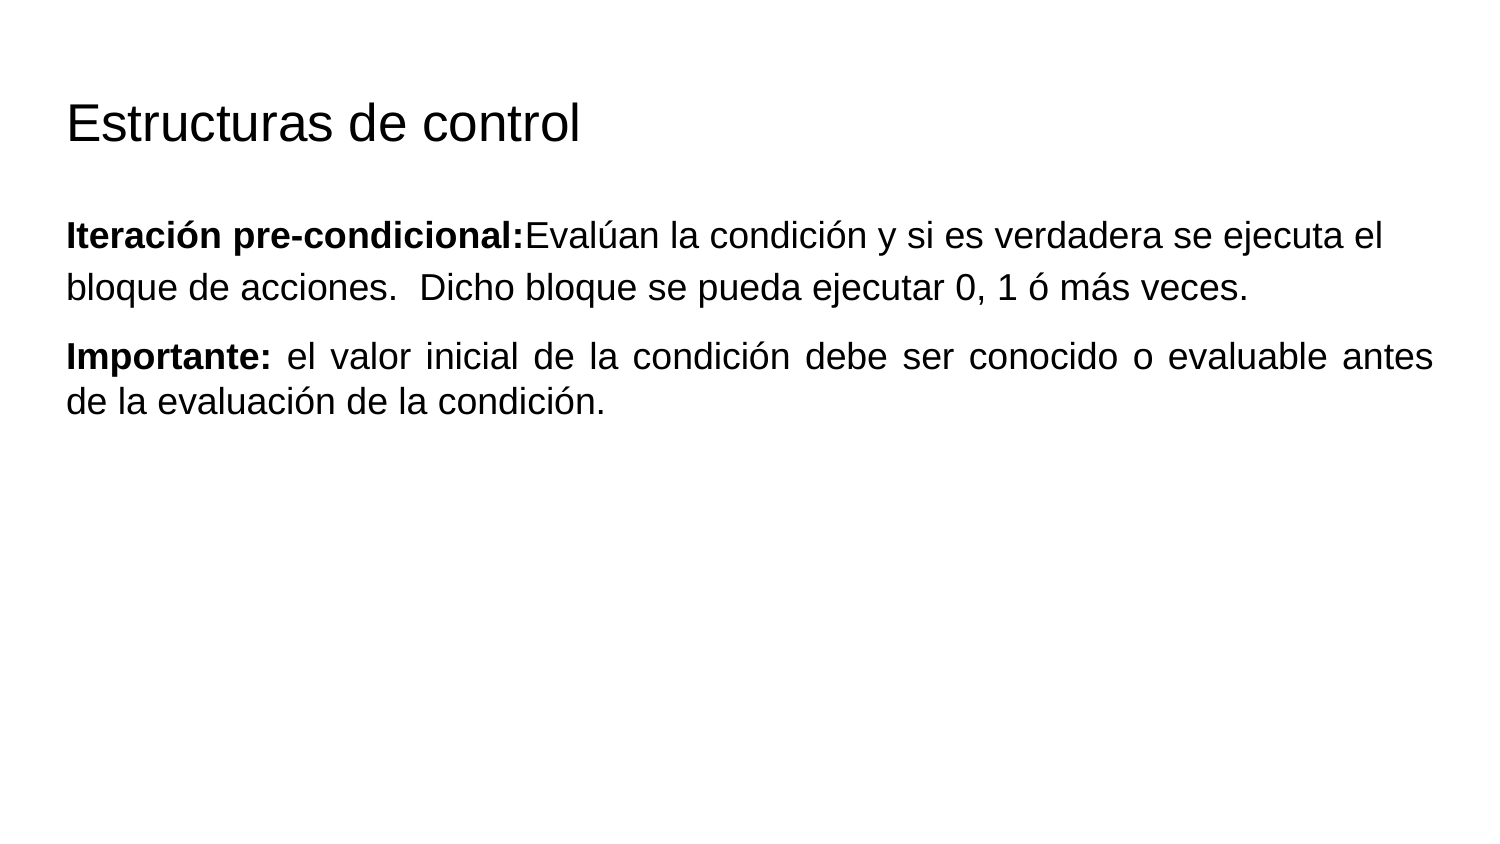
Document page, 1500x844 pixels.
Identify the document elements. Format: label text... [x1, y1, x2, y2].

title Estructuras de control [51, 72, 1449, 167]
list Iteración pre-condicional:Evalúan la condición y si es verdadera se ejecuta el bloque de acciones. Dicho bloque se pueda ejecutar 0, 1 ó más veces. Importante: el valor inicial de la condición debe ser conocido o evaluable antes de la evaluación de la condición. [51, 189, 1449, 750]
